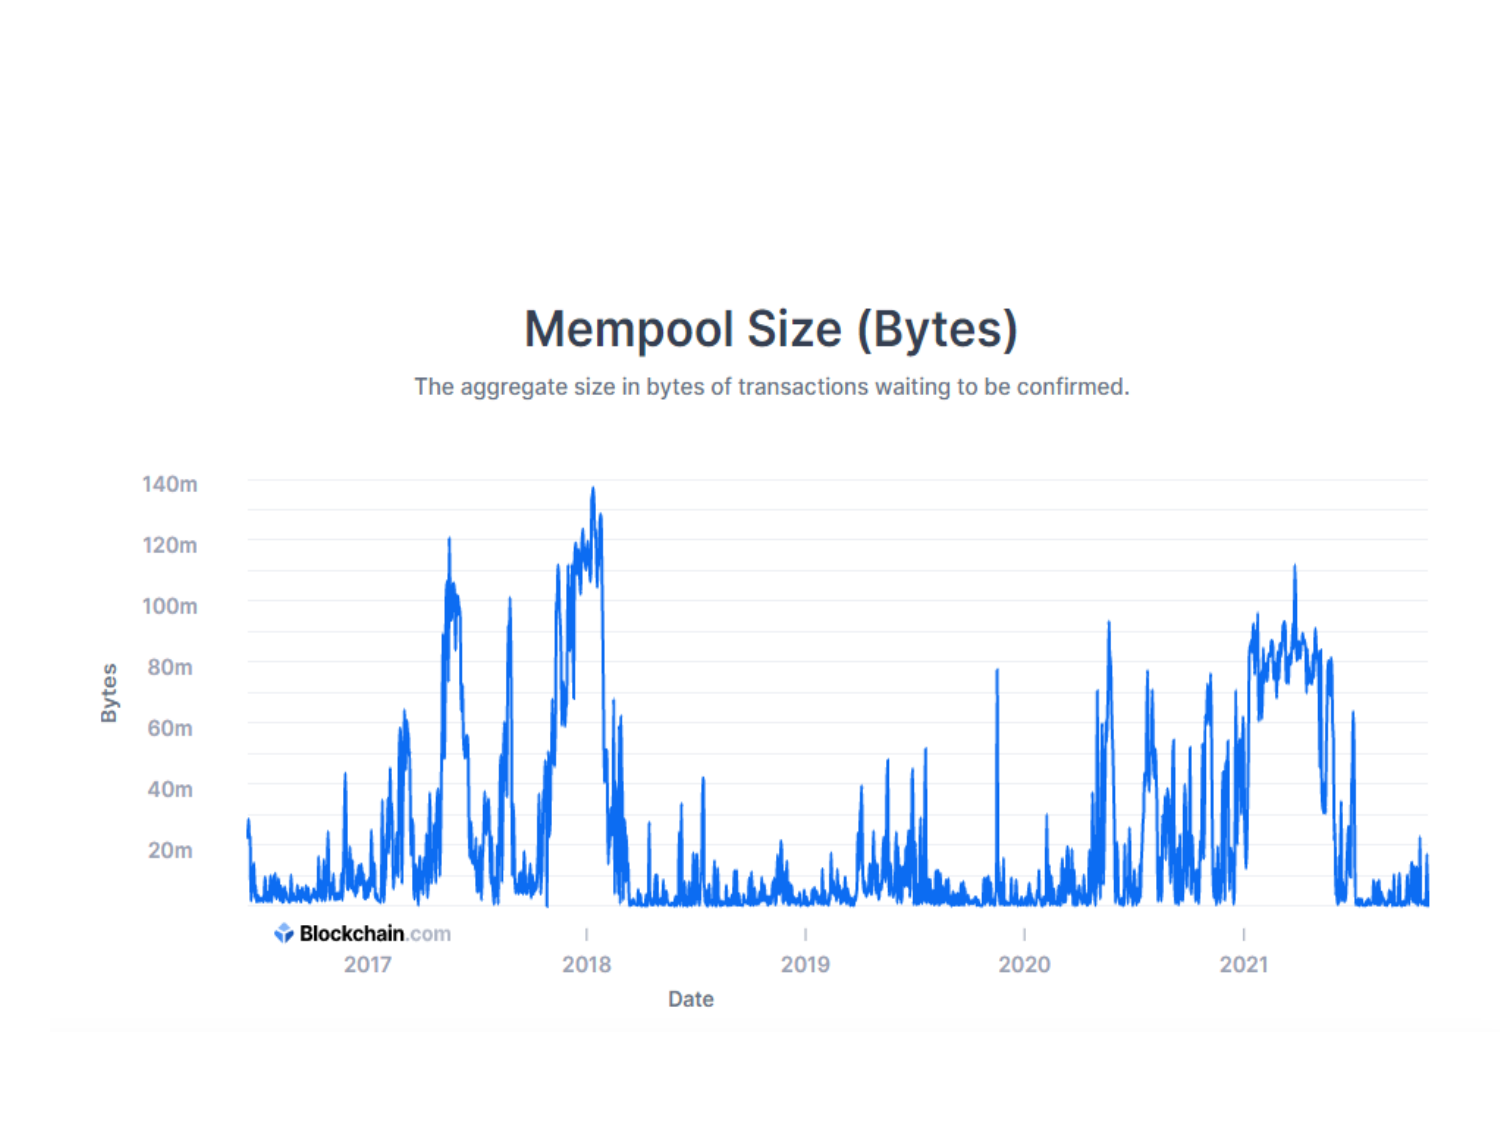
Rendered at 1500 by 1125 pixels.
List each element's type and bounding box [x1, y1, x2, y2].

picture [49, 287, 1500, 1032]
